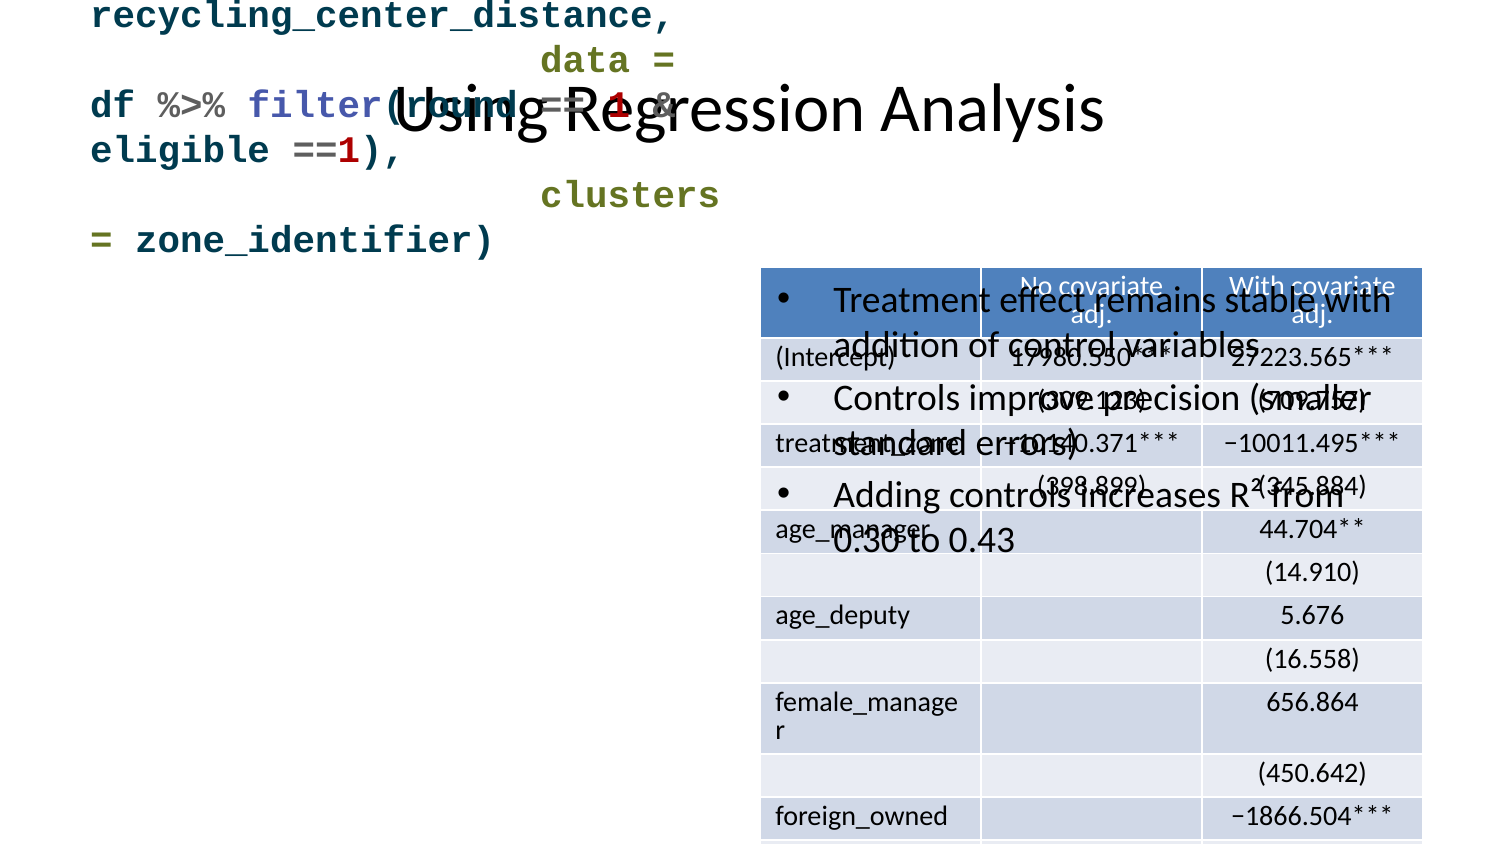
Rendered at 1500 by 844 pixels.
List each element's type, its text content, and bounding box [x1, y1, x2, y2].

list Treatment effect remains stable with addition of control variables Controls improve precision (smaller standard errors) Adding controls increases R² from 0.30 to 0.43 [761, 267, 1425, 754]
table_cell (450.642) [1203, 755, 1422, 796]
list # Compare waste expenditures in T and C industries at follow-up out_round2 <- lm_robust(waste_management_costs ~ treatment_zone + age_manager + age_deputy + female_manager + foreign_owned + staff_size + advanced_filtration + facility_area + recycling_center_distance, data = df %>% filter(round == 1 & eligible ==1), clusters = zone_identifier) [75, 188, 738, 268]
table_cell [982, 755, 1201, 796]
table_cell foreign_owned [761, 798, 980, 839]
table_cell [761, 755, 980, 796]
table_cell −1866.504*** [1203, 798, 1422, 839]
table_cell [982, 798, 1201, 839]
title Using Regression Analysis [75, 33, 1425, 175]
